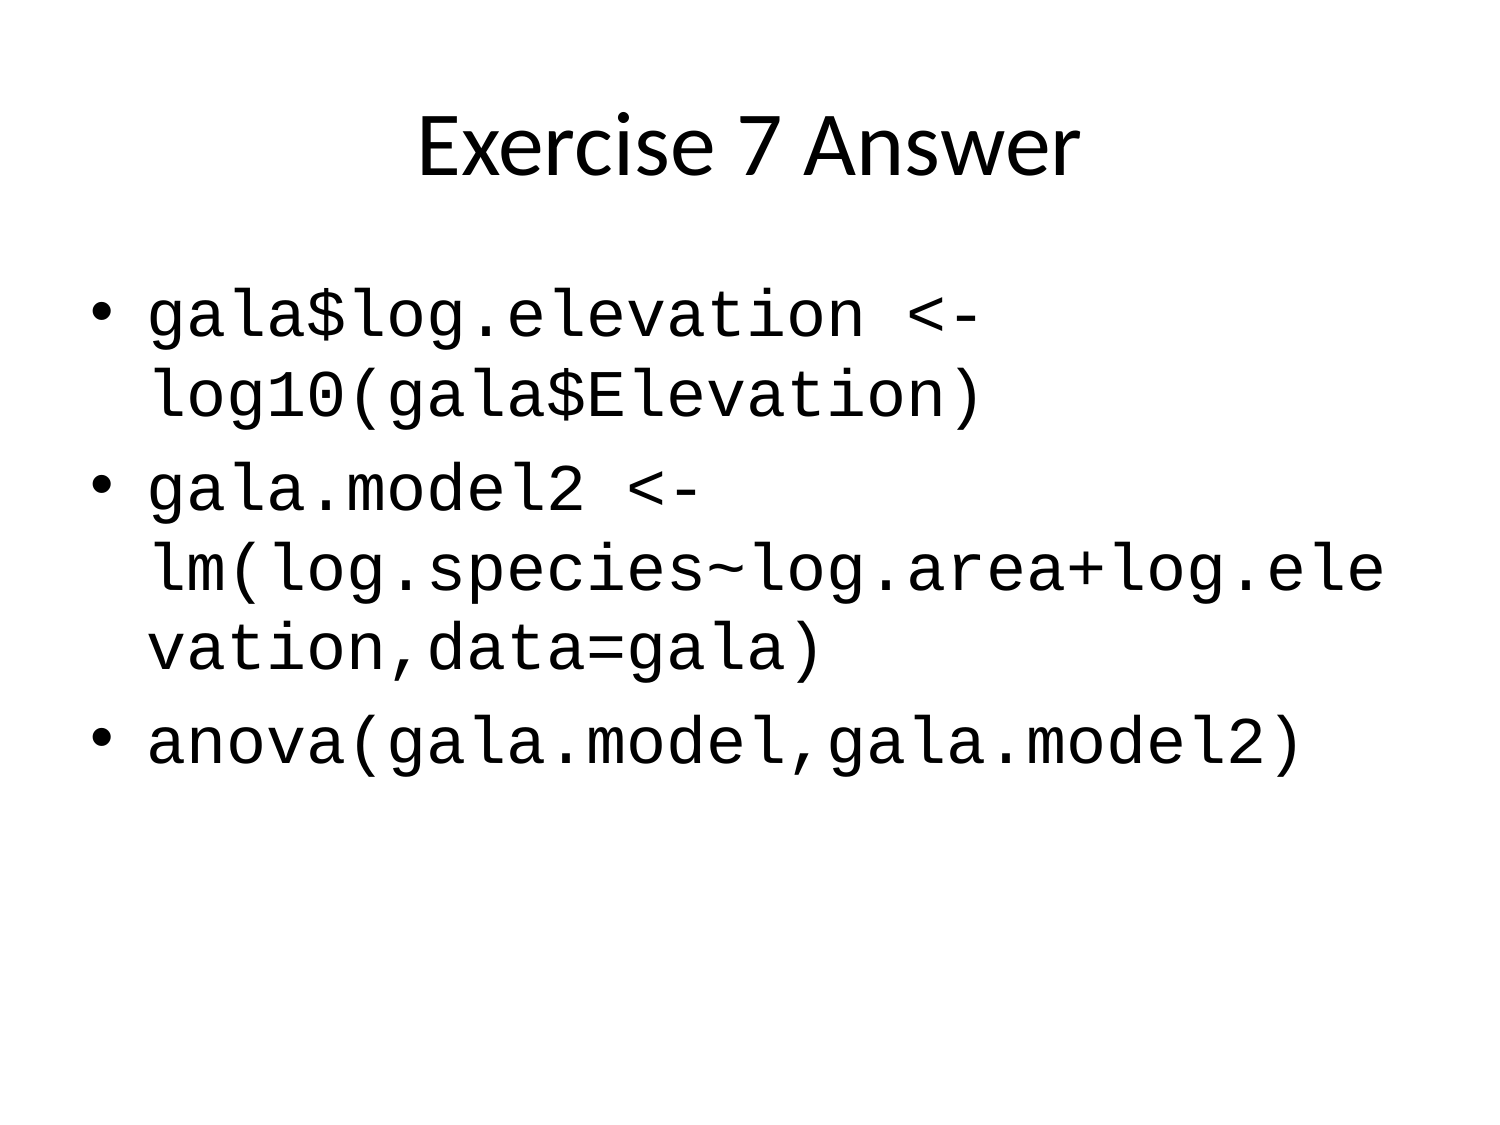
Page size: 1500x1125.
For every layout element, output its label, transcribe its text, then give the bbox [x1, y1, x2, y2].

title Exercise 7 Answer [75, 45, 1425, 233]
list gala$log.elevation <- log10(gala$Elevation) gala.model2 <- lm(log.species~log.area+log.elevation,data=gala) anova(gala.model,gala.model2) [75, 262, 1425, 1005]
